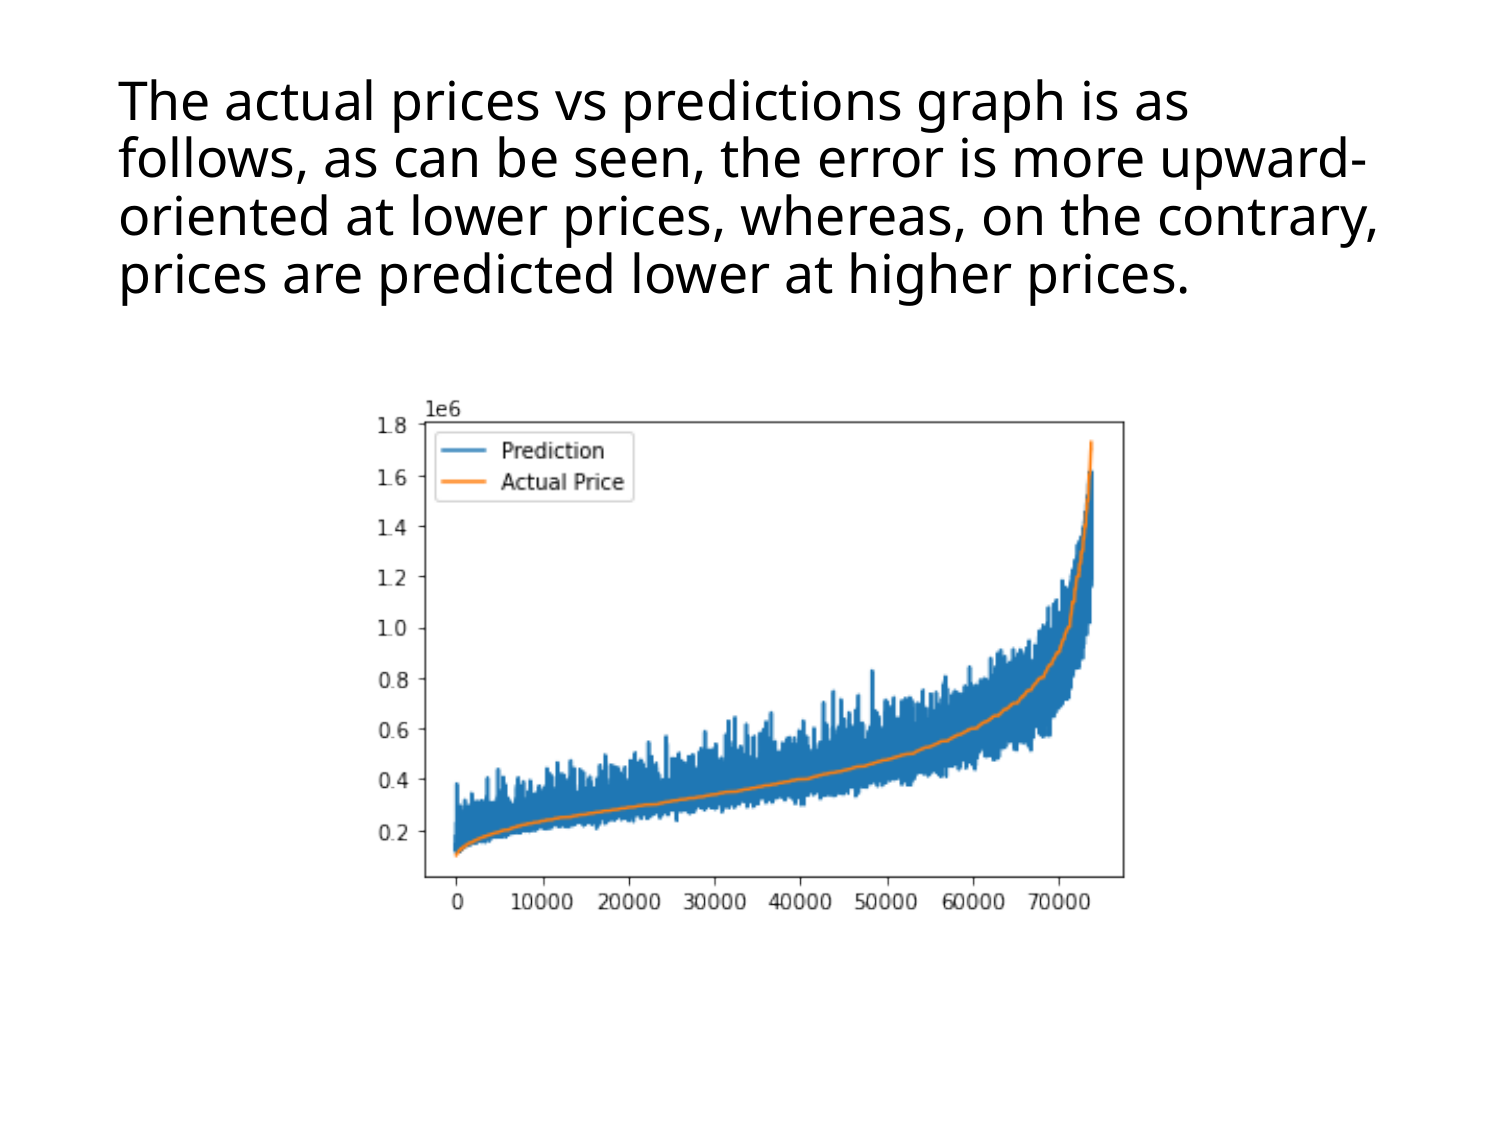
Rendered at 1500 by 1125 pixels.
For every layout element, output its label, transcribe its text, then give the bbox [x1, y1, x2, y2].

text_box The actual prices vs predictions graph is as follows, as can be seen, the error is more upward-oriented at lower prices, whereas, on the contrary, prices are predicted lower at higher prices. [103, 66, 1397, 316]
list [362, 386, 1138, 927]
